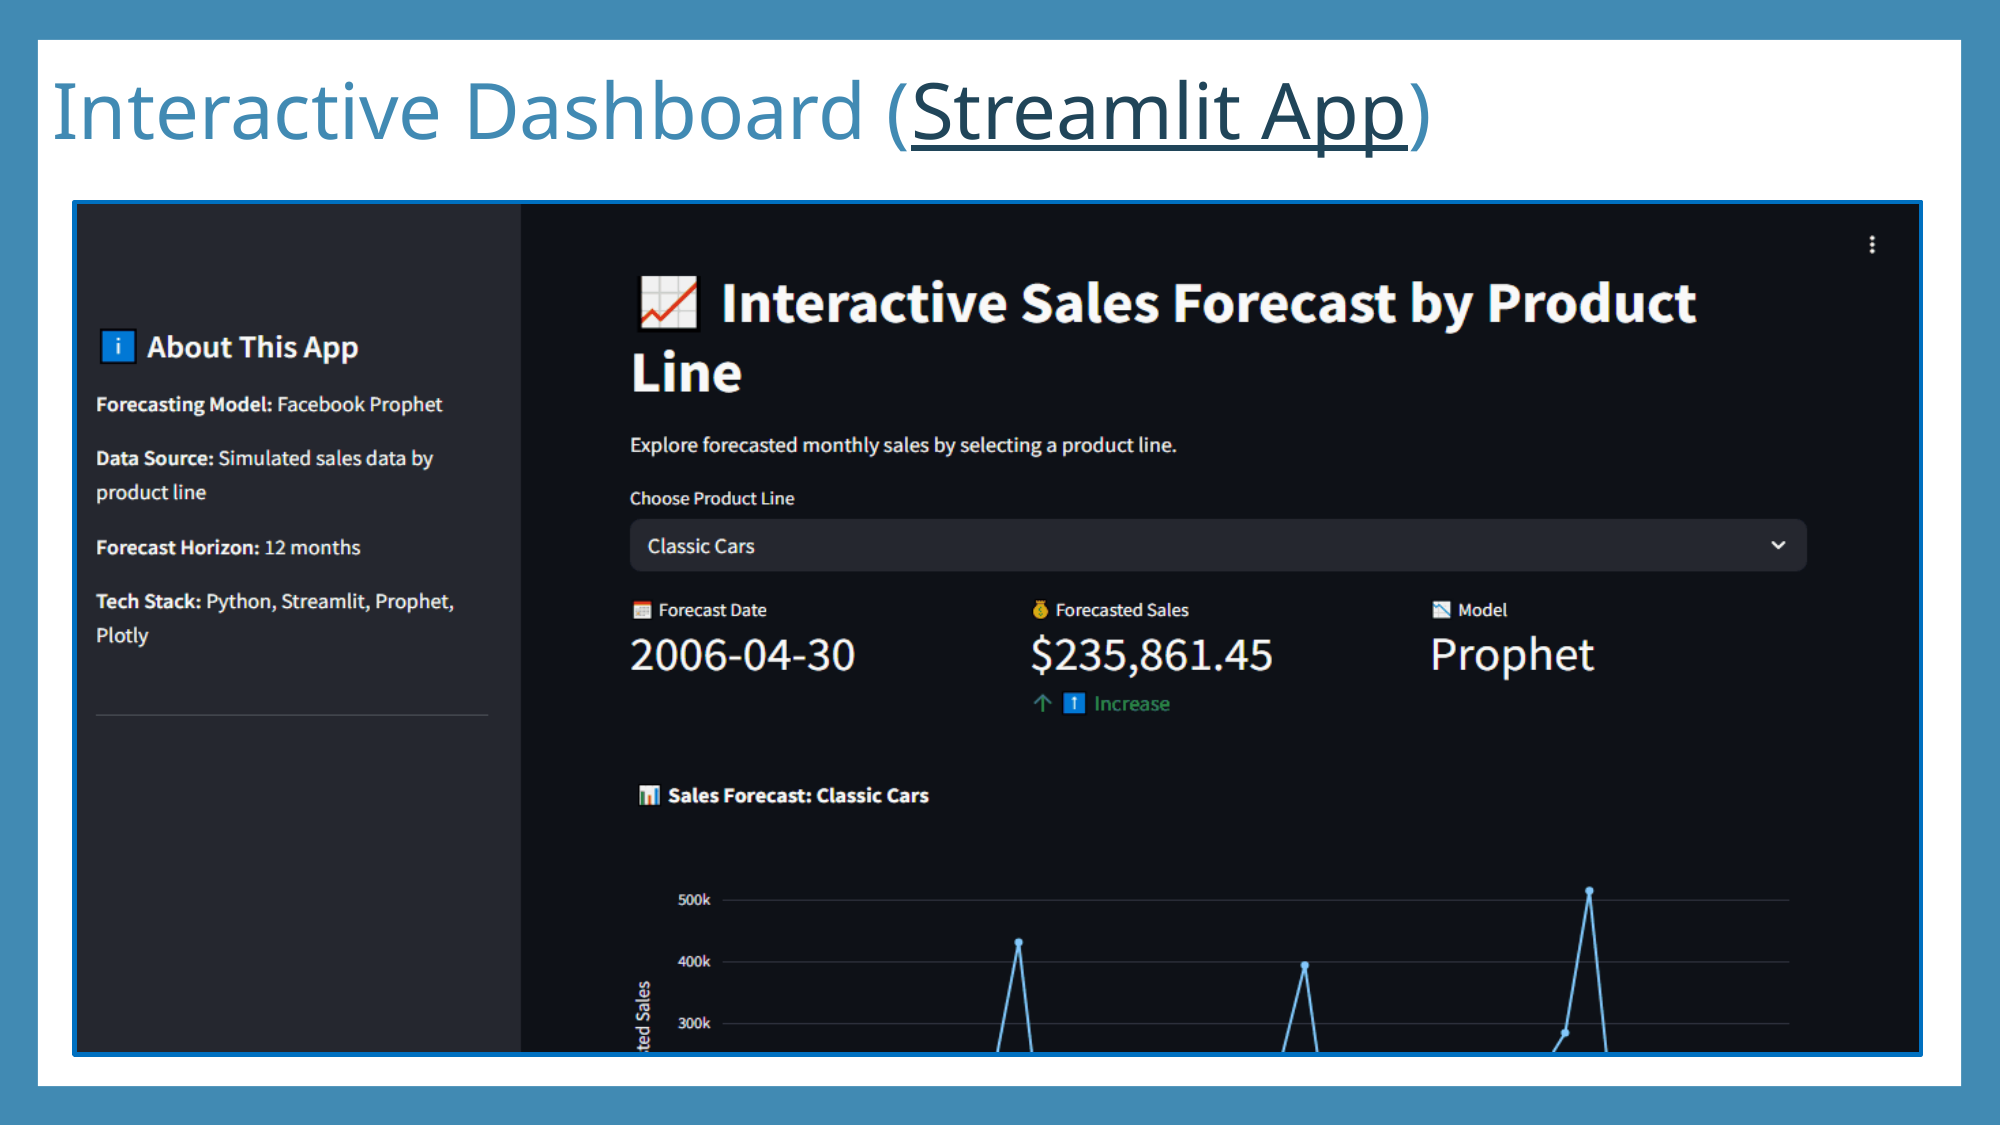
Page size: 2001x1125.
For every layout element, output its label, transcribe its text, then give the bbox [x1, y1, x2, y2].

title Interactive Dashboard (Streamlit App) [37, 54, 1567, 167]
picture [76, 203, 1919, 1053]
